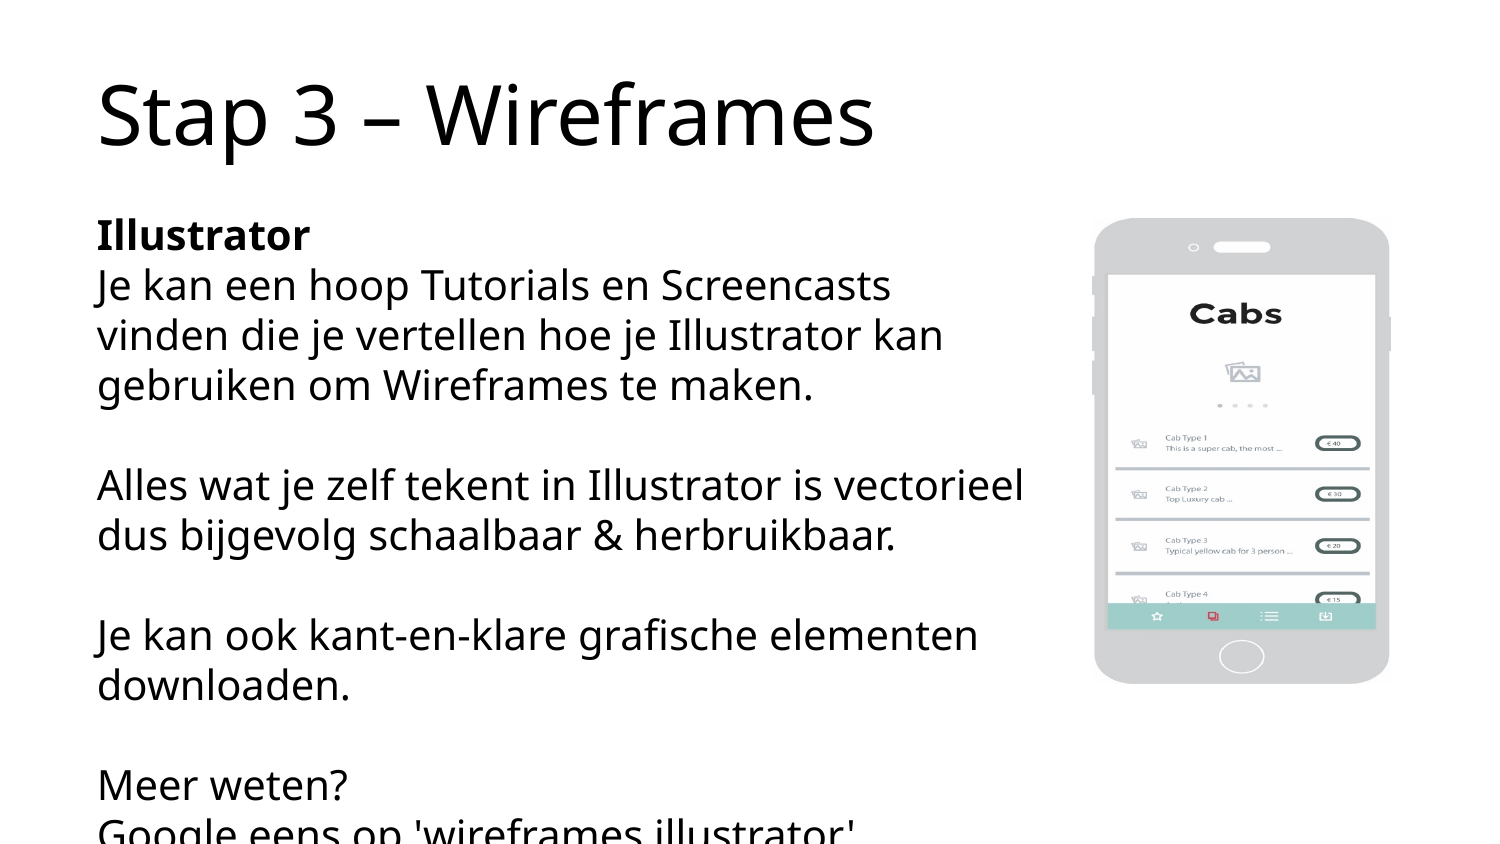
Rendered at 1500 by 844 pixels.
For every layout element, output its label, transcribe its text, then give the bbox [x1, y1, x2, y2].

text_box Stap 3 – Wireframes [82, 54, 1489, 142]
picture [1092, 217, 1391, 685]
text_box Illustrator Je kan een hoop Tutorials en Screencasts vinden die je vertellen hoe je Illustrator kan gebruiken om Wireframes te maken. Alles wat je zelf tekent in Illustrator is vectorieel dus bijgevolg schaalbaar & herbruikbaar. Je kan ook kant-en-klare grafische elementen downloaden. Meer weten? Google eens op 'wireframes illustrator'. [81, 176, 1046, 699]
